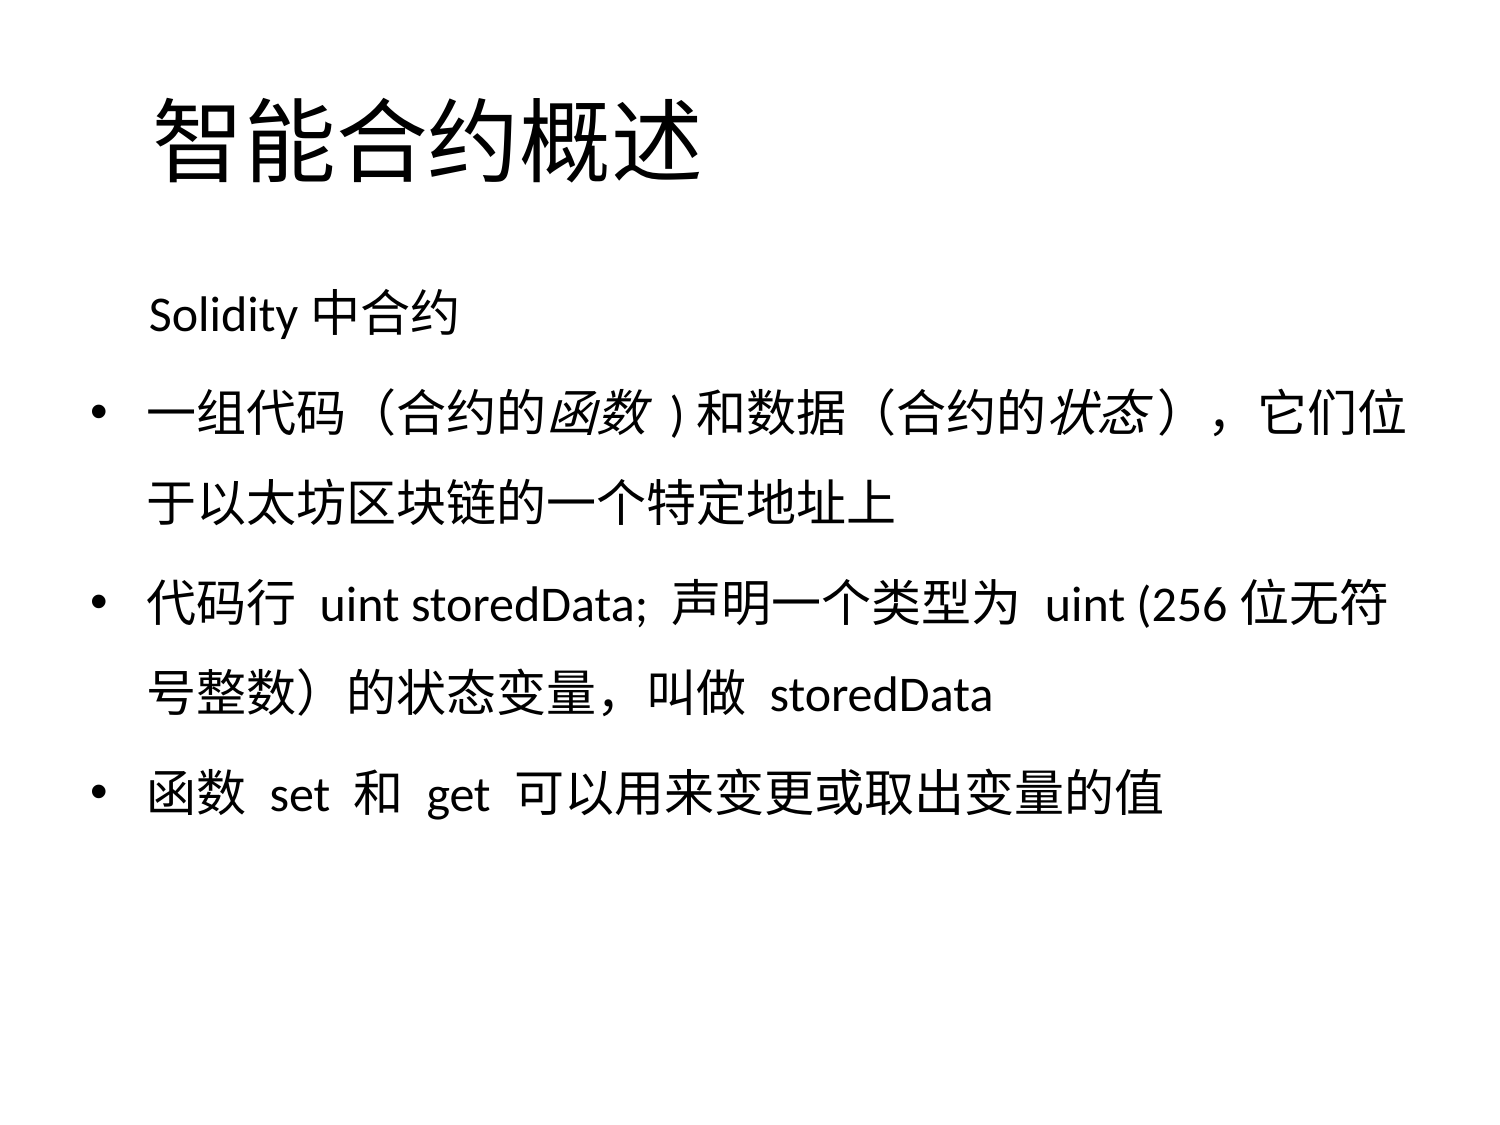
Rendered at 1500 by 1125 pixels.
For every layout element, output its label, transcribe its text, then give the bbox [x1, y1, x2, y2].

title 智能合约概述 [75, 45, 1425, 233]
list Solidity中合约 一组代码（合约的函数 )和数据（合约的状态 ），它们位于以太坊区块链的一个特定地址上 代码行 uint storedData; 声明一个类型为 uint (256位无符号整数）的状态变量，叫做 storedData 函数 set 和 get 可以用来变更或取出变量的值 [75, 243, 1425, 1005]
